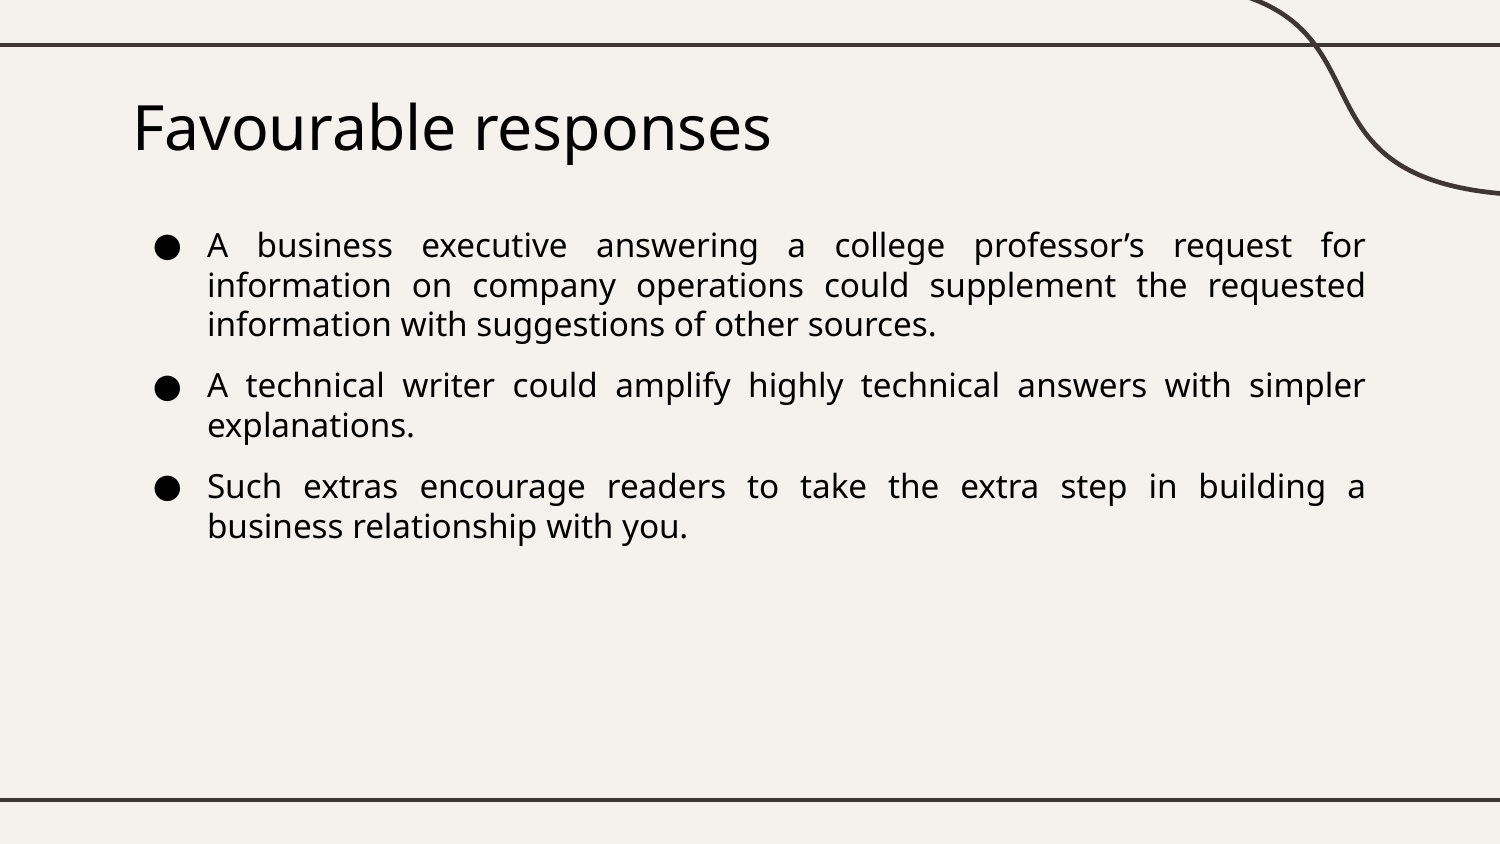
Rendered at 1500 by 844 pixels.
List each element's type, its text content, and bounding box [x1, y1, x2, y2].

title Favourable responses [116, 72, 1151, 167]
list A business executive answering a college professor’s request for information on company operations could supplement the requested information with suggestions of other sources. A technical writer could amplify highly technical answers with simpler explanations. Such extras encourage readers to take the extra step in building a business relationship with you. [116, 208, 1383, 750]
